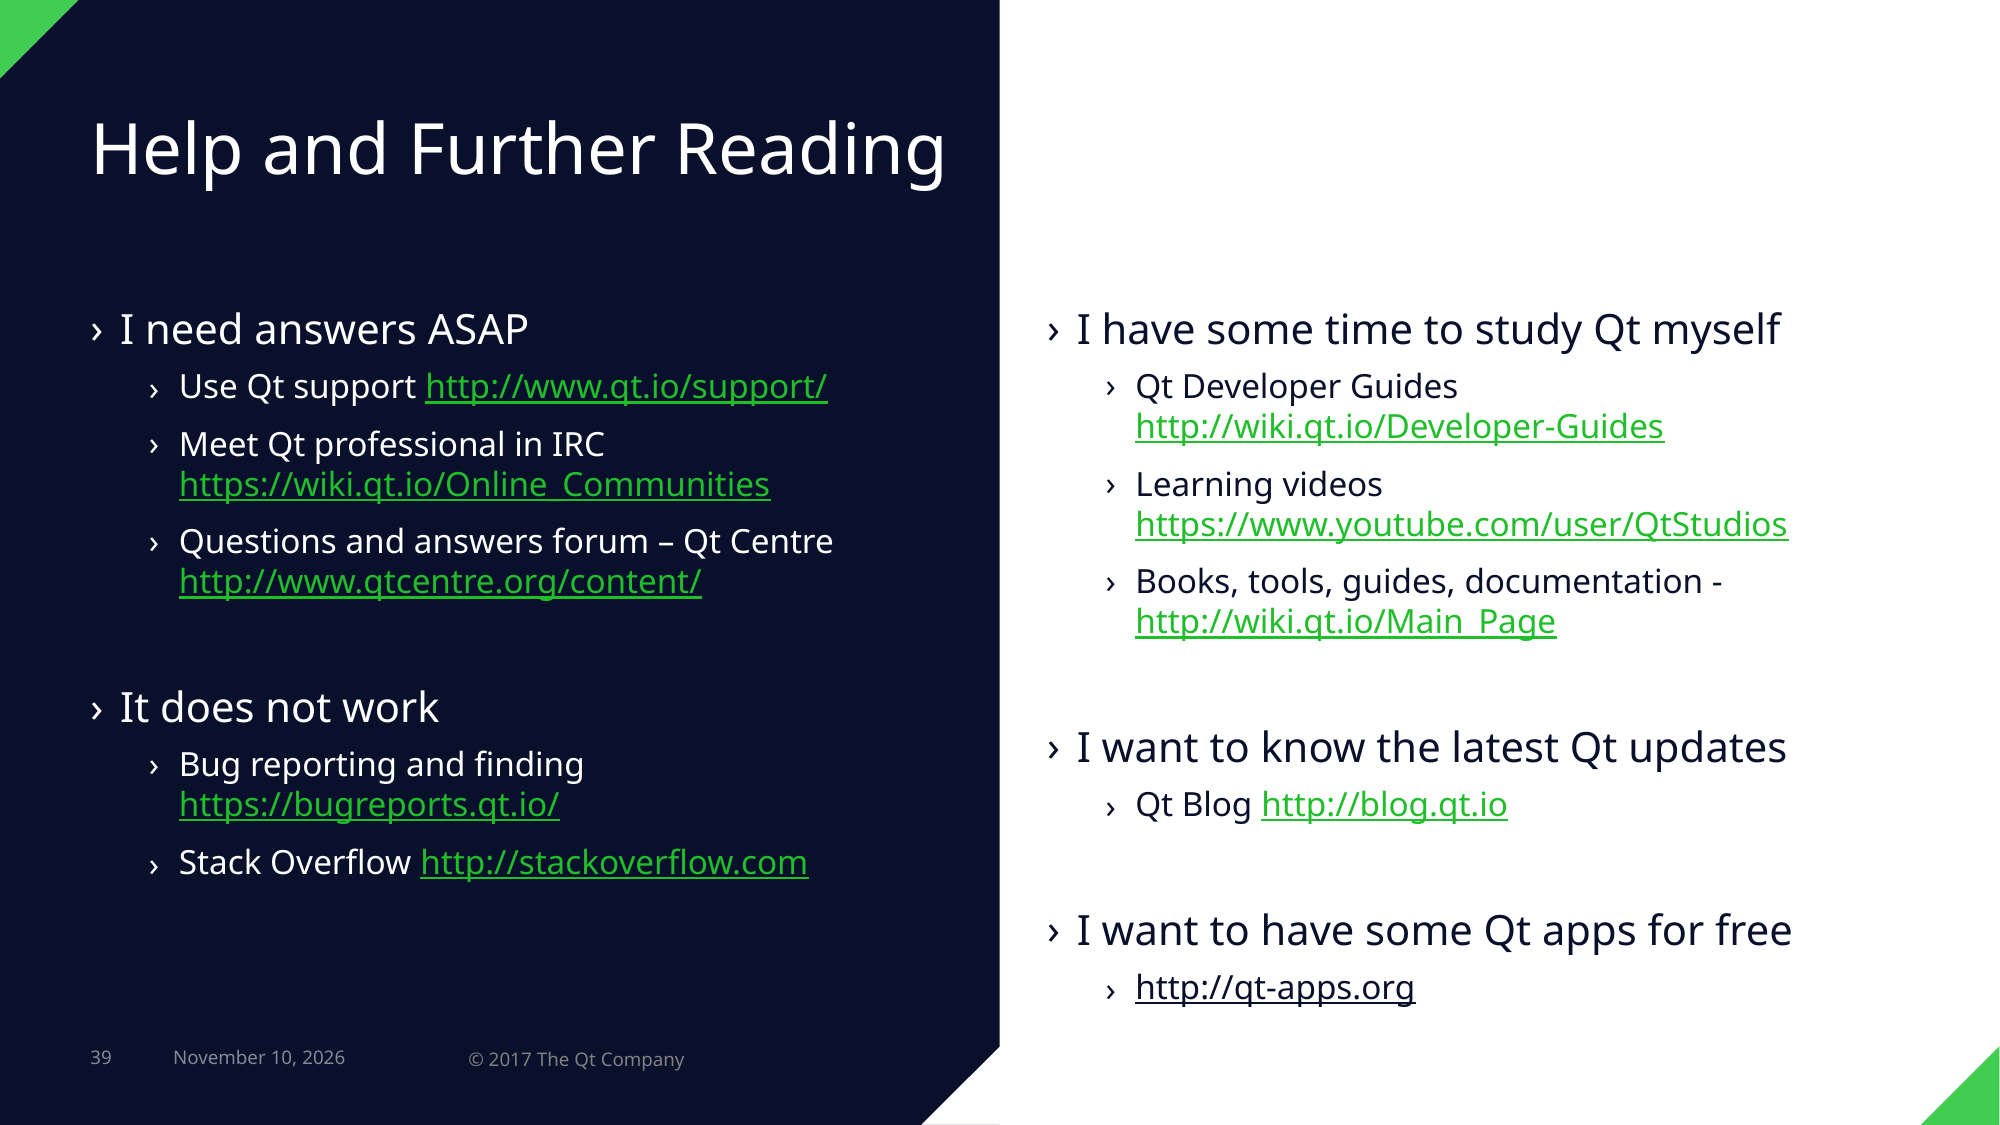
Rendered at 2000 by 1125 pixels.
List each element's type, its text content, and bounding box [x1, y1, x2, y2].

footer © 2017 The Qt Company [468, 1046, 1910, 1071]
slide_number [173, 1046, 468, 1071]
list I need answers ASAP Use Qt support http://www.qt.io/support/ Meet Qt professional in IRC https://wiki.qt.io/Online_Communities Questions and answers forum – Qt Centre http://www.qtcentre.org/content/ It does not work Bug reporting and finding https://bugreports.qt.io/ Stack Overflow http://stackoverflow.com [90, 302, 953, 1012]
title Help and Further Reading [90, 113, 953, 268]
list I have some time to study Qt myself Qt Developer Guides http://wiki.qt.io/Developer-Guides Learning videos https://www.youtube.com/user/QtStudios Books, tools, guides, documentation - http://wiki.qt.io/Main_Page I want to know the latest Qt updates Qt Blog http://blog.qt.io I want to have some Qt apps for free http://qt-apps.org [1046, 302, 1910, 1012]
slide_number 39 [90, 1046, 173, 1071]
